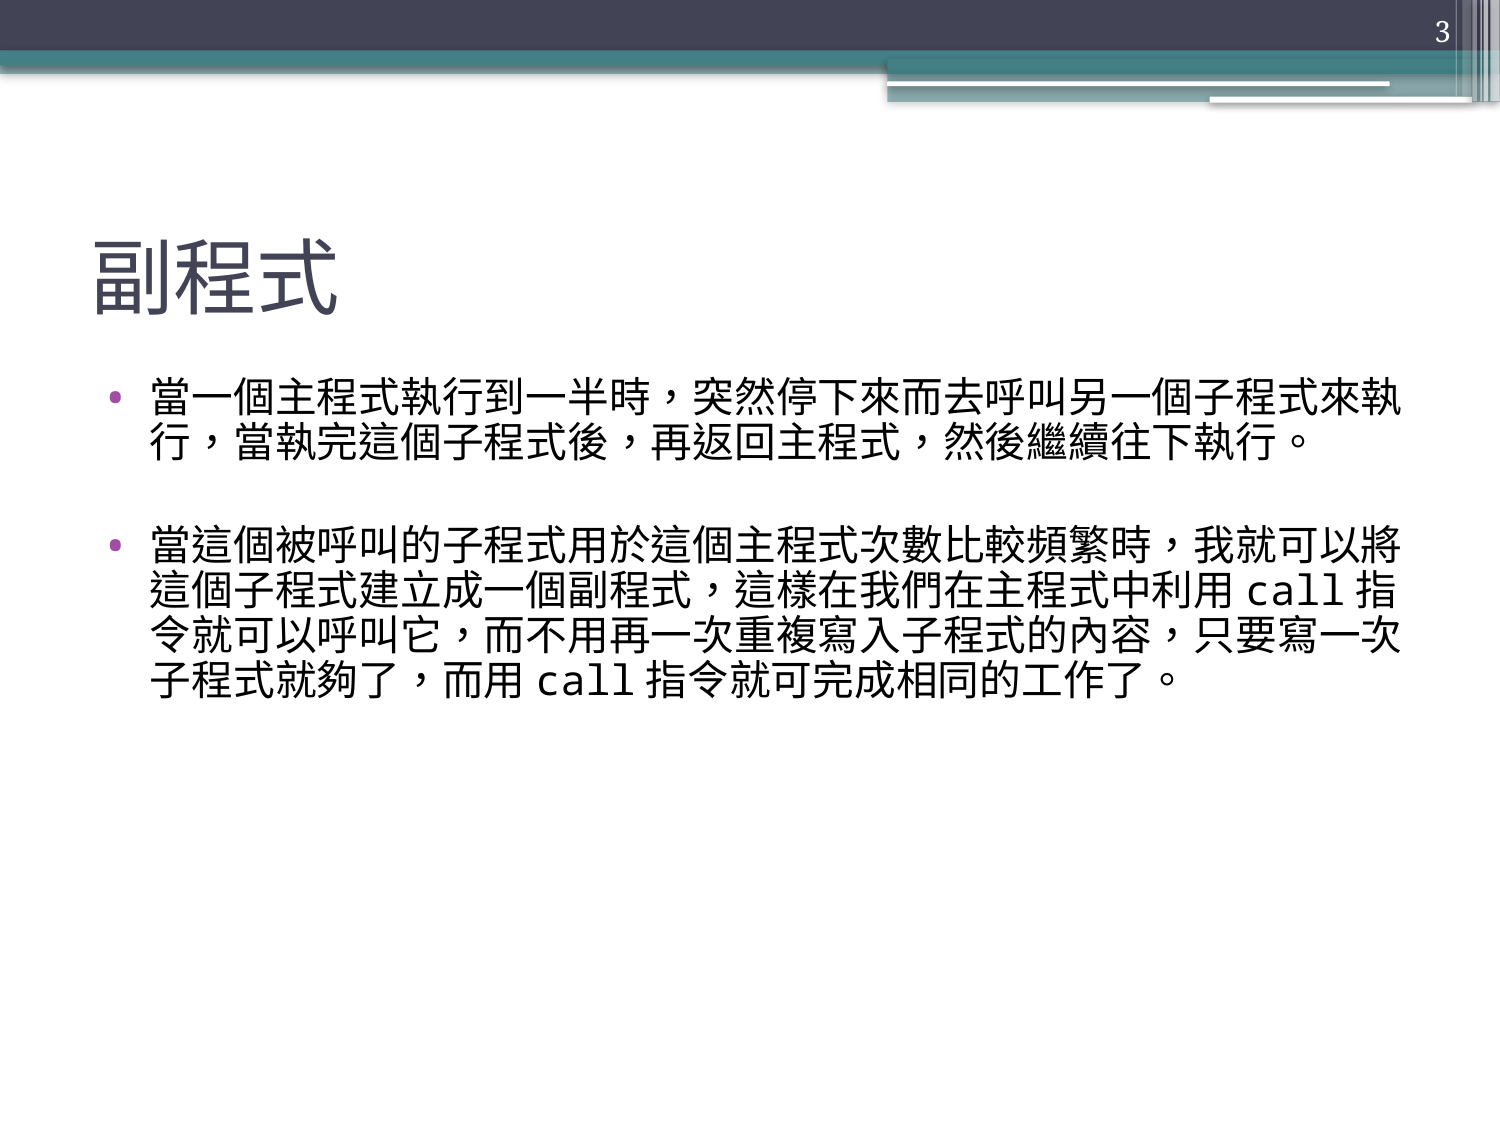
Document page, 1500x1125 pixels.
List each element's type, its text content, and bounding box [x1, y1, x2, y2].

slide_number 3 [1340, 0, 1466, 61]
list 當一個主程式執行到一半時，突然停下來而去呼叫另一個子程式來執行，當執完這個子程式後，再返回主程式，然後繼續往下執行。 當這個被呼叫的子程式用於這個主程式次數比較頻繁時，我就可以將這個子程式建立成一個副程式，這樣在我們在主程式中利用call指令就可以呼叫它，而不用再一次重複寫入子程式的內容，只要寫一次子程式就夠了，而用call指令就可完成相同的工作了。 [75, 369, 1425, 1079]
title 副程式 [75, 187, 1425, 363]
